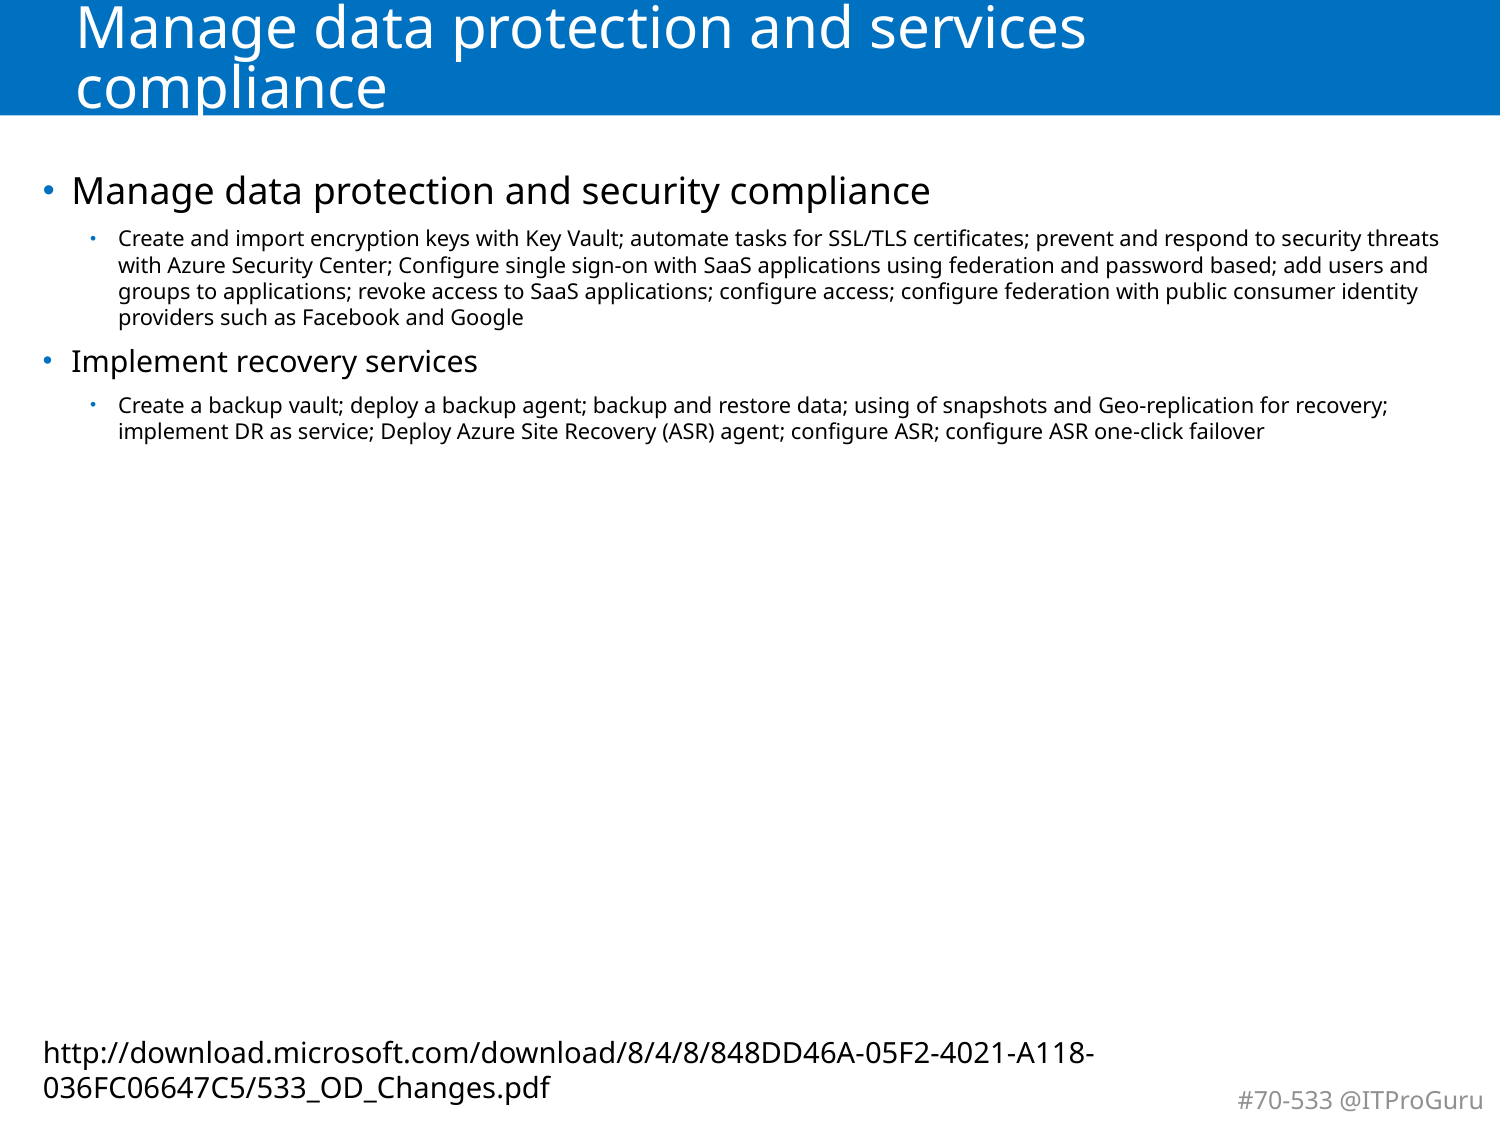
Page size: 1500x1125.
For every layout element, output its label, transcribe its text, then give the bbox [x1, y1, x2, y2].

list http://download.microsoft.com/download/8/4/8/848DD46A-05F2-4021-A118-036FC06647C5/533_OD_Changes.pdf [42, 1034, 1450, 1103]
list Manage data protection and security compliance Create and import encryption keys with Key Vault; automate tasks for SSL/TLS certificates; prevent and respond to security threats with Azure Security Center; Configure single sign-on with SaaS applications using federation and password based; add users and groups to applications; revoke access to SaaS applications; configure access; configure federation with public consumer identity providers such as Facebook and Google Implement recovery services Create a backup vault; deploy a backup agent; backup and restore data; using of snapshots and Geo-replication for recovery; implement DR as service; Deploy Azure Site Recovery (ASR) agent; configure ASR; configure ASR one-click failover [42, 167, 1450, 1013]
title Manage data protection and services compliance [75, 0, 1351, 122]
